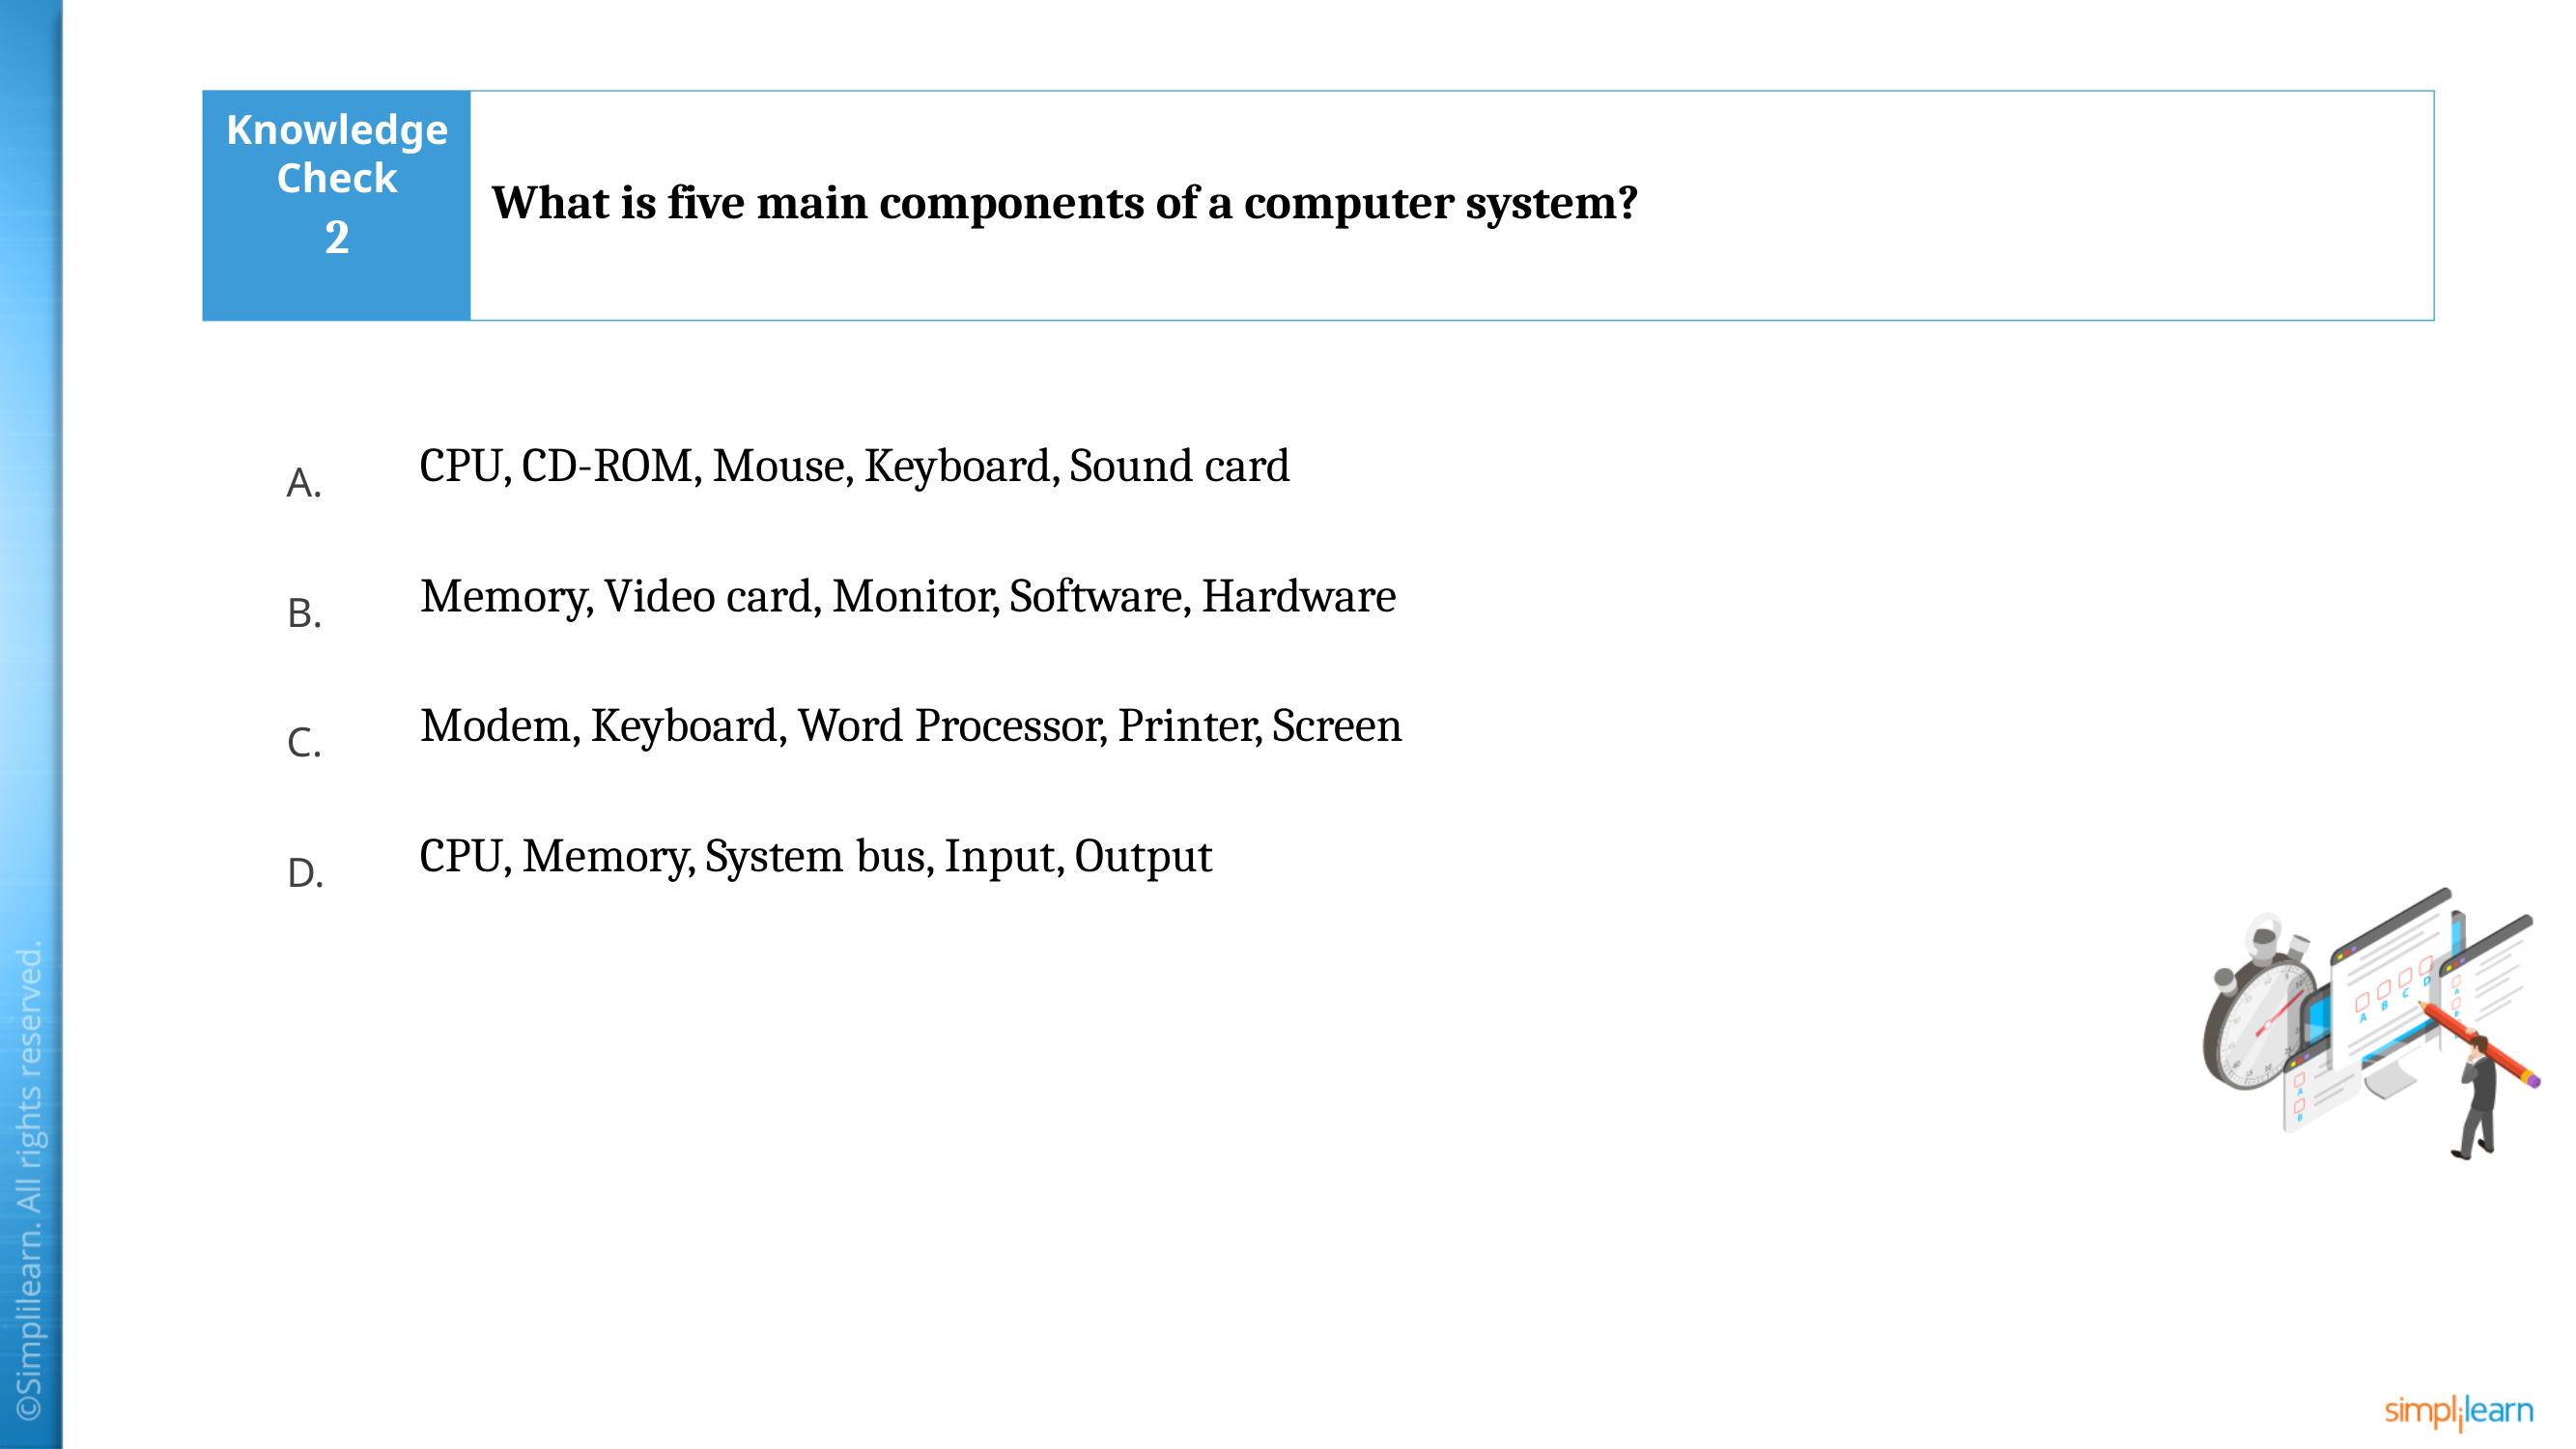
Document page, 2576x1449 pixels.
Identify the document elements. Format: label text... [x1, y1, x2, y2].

list CPU, CD-ROM, Mouse, Keyboard, Sound card [369, 441, 2152, 554]
picture [0, 0, 2576, 1449]
list Modem, Keyboard, Word Processor, Printer, Screen [369, 701, 2152, 813]
list What is five main components of a computer system? [477, 90, 2430, 317]
list 2 [203, 203, 472, 310]
list Memory, Video card, Monitor, Software, Hardware [369, 572, 2152, 684]
list CPU, Memory, System bus, Input, Output [369, 832, 2152, 944]
